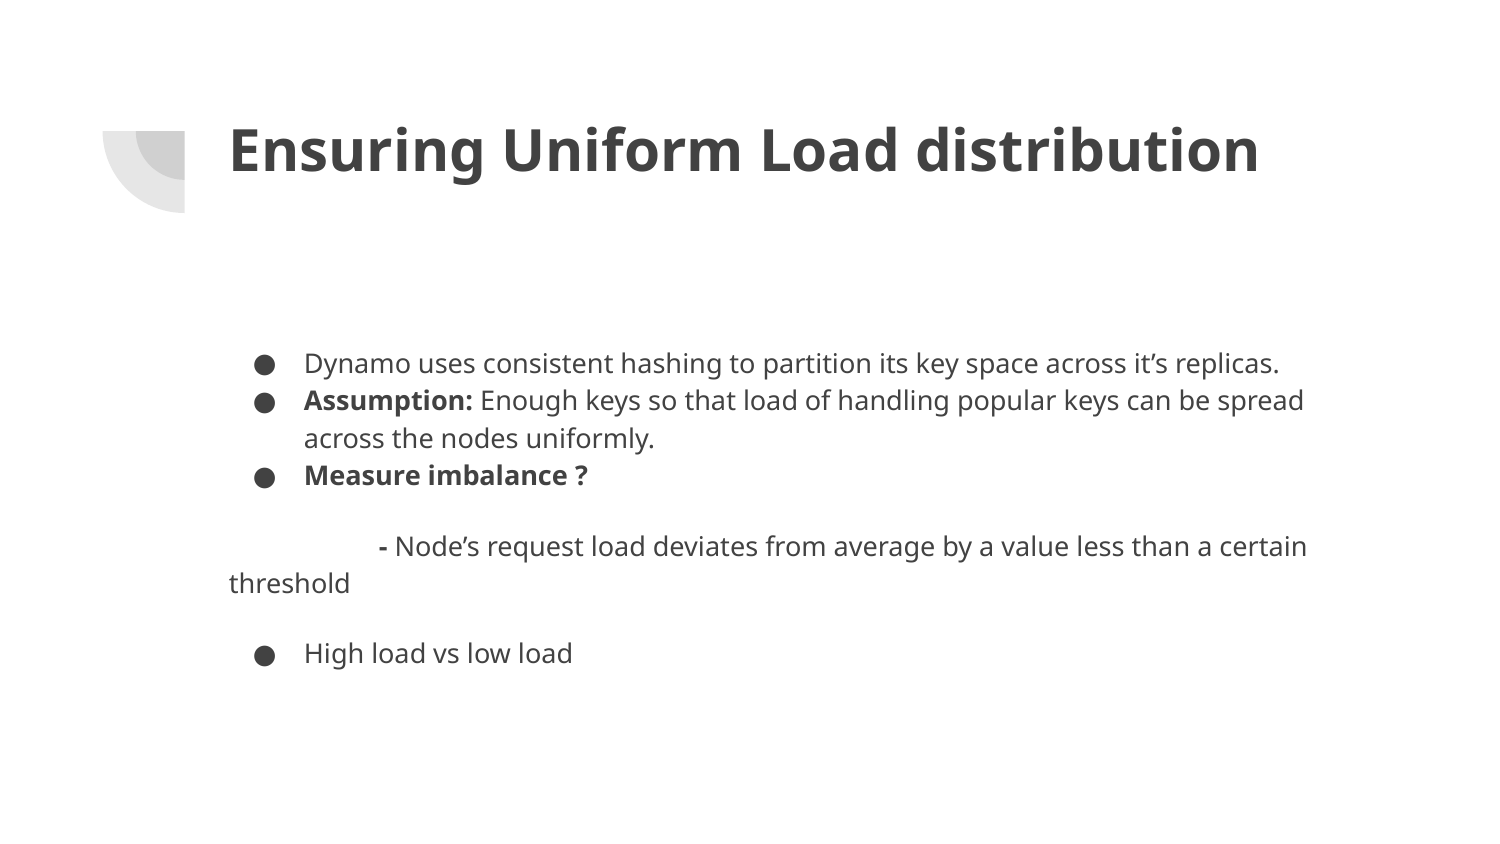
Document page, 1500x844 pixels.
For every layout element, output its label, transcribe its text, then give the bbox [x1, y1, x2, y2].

title Ensuring Uniform Load distribution [213, 98, 1368, 263]
list Dynamo uses consistent hashing to partition its key space across it’s replicas. Assumption: Enough keys so that load of handling popular keys can be spread across the nodes uniformly. Measure imbalance ? - Node’s request load deviates from average by a value less than a certain threshold High load vs low load [213, 326, 1368, 744]
